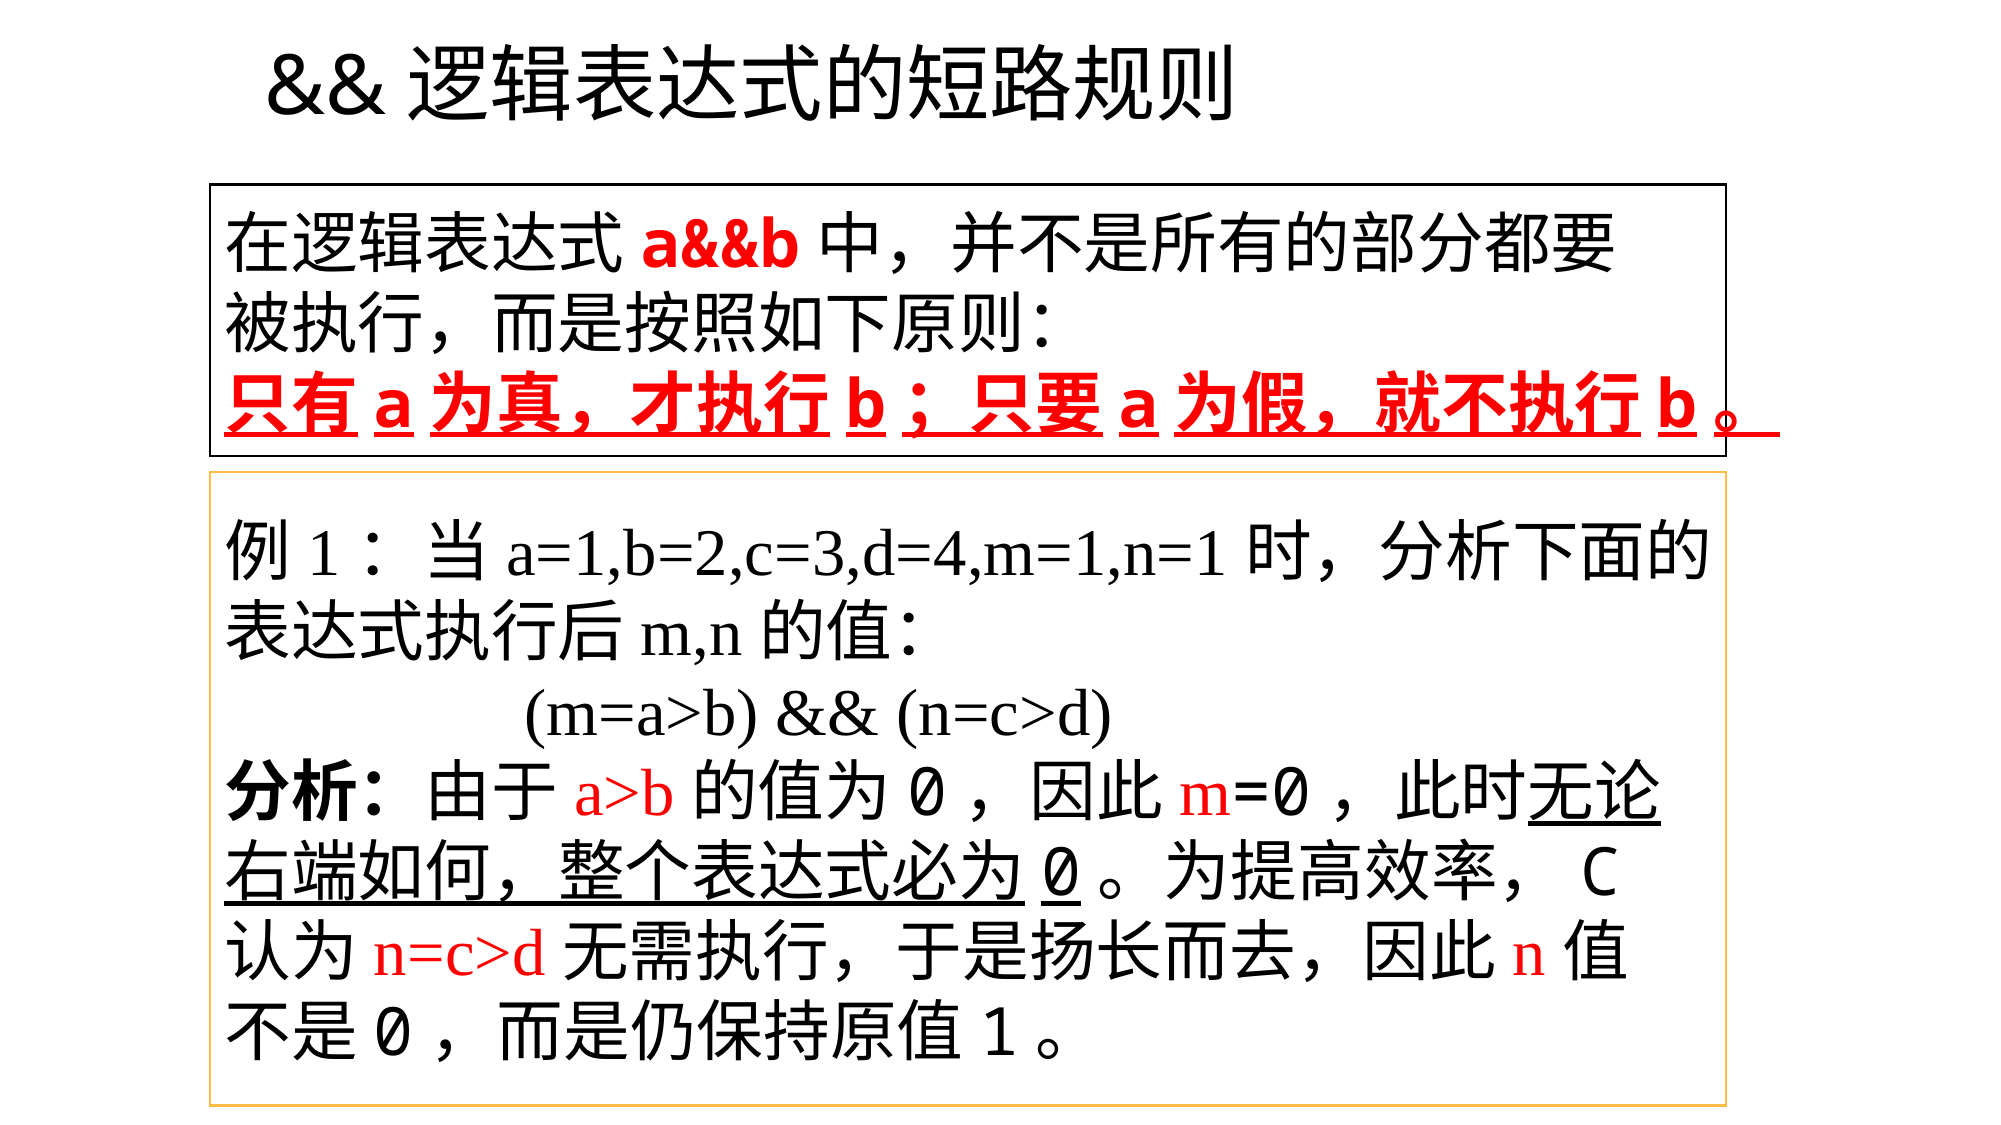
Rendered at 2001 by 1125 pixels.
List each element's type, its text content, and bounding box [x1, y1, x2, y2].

title &&逻辑表达式的短路规则 [249, 29, 1750, 146]
text_box 在逻辑表达式a&&b中，并不是所有的部分都要 被执行，而是按照如下原则： 只有a为真，才执行b；只要a为假，就不执行b。 [209, 183, 1727, 457]
text_box 例1：当a=1,b=2,c=3,d=4,m=1,n=1时，分析下面的 表达式执行后m,n的值： (m=a>b) && (n=c>d) 分析：由于a>b的值为0，因此m=0，此时无论 右端如何，整个表达式必为0。为提高效率，C 认为n=c>d无需执行，于是扬长而去，因此n值 不是0，而是仍保持原值1。 [209, 471, 1727, 1107]
